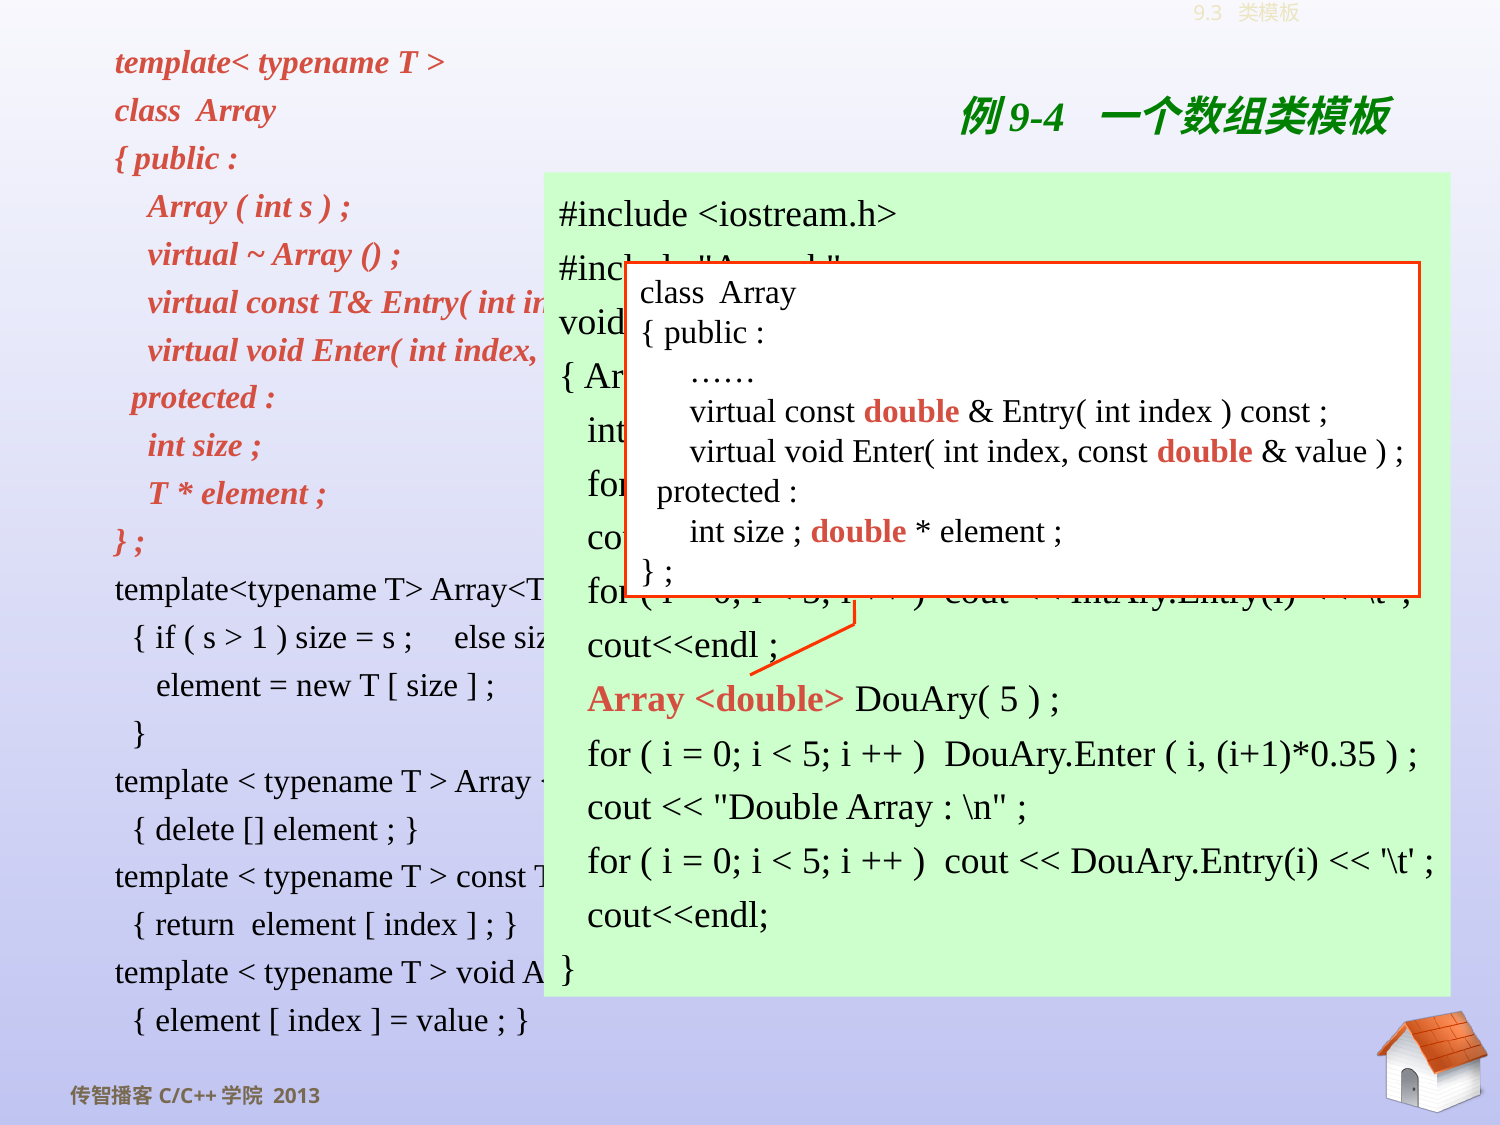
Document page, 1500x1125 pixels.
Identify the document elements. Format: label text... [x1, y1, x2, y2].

text_box #include <iostream.h> #include "Array.h" void main() { Array <int> IntAry( 5 ) ; int i ; for ( i = 0; i < 5; i ++ ) IntAry.Enter ( i, i ) ; cout << "Integer Array : \n" ; for ( i = 0; i < 5; i ++ ) cout << IntAry.Entry(i) << '\t' ; cout<<endl ; Array <double> DouAry( 5 ) ; for ( i = 0; i < 5; i ++ ) DouAry.Enter ( i, (i+1)*0.35 ) ; cout << "Double Array : \n" ; for ( i = 0; i < 5; i ++ ) cout << DouAry.Entry(i) << '\t' ; cout<<endl; } [543, 172, 1451, 997]
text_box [621, 262, 1423, 675]
text_box template< typename T > class Array { public : Array ( int s ) ; virtual ~ Array () ; virtual const T& Entry( int index ) const ; virtual void Enter( int index, const T & value ) ; protected : int size ; T * element ; } ; template<typename T> Array<T>::Array(int s) { if ( s > 1 ) size = s ; else size = 1 ; element = new T [ size ] ; } template < typename T > Array < T > :: ~Array() { delete [] element ; } template < typename T > const T& Array < T > :: Entry ( int index ) const { return element [ index ] ; } template < typename T > void Array < T > :: Enter(int index, const T& value) { element [ index ] = value ; } [99, 24, 1191, 1046]
title 9.3 类模板 [999, 0, 1494, 38]
text_box 例9-4 一个数组类模板 [937, 62, 1413, 148]
picture [1375, 999, 1488, 1124]
